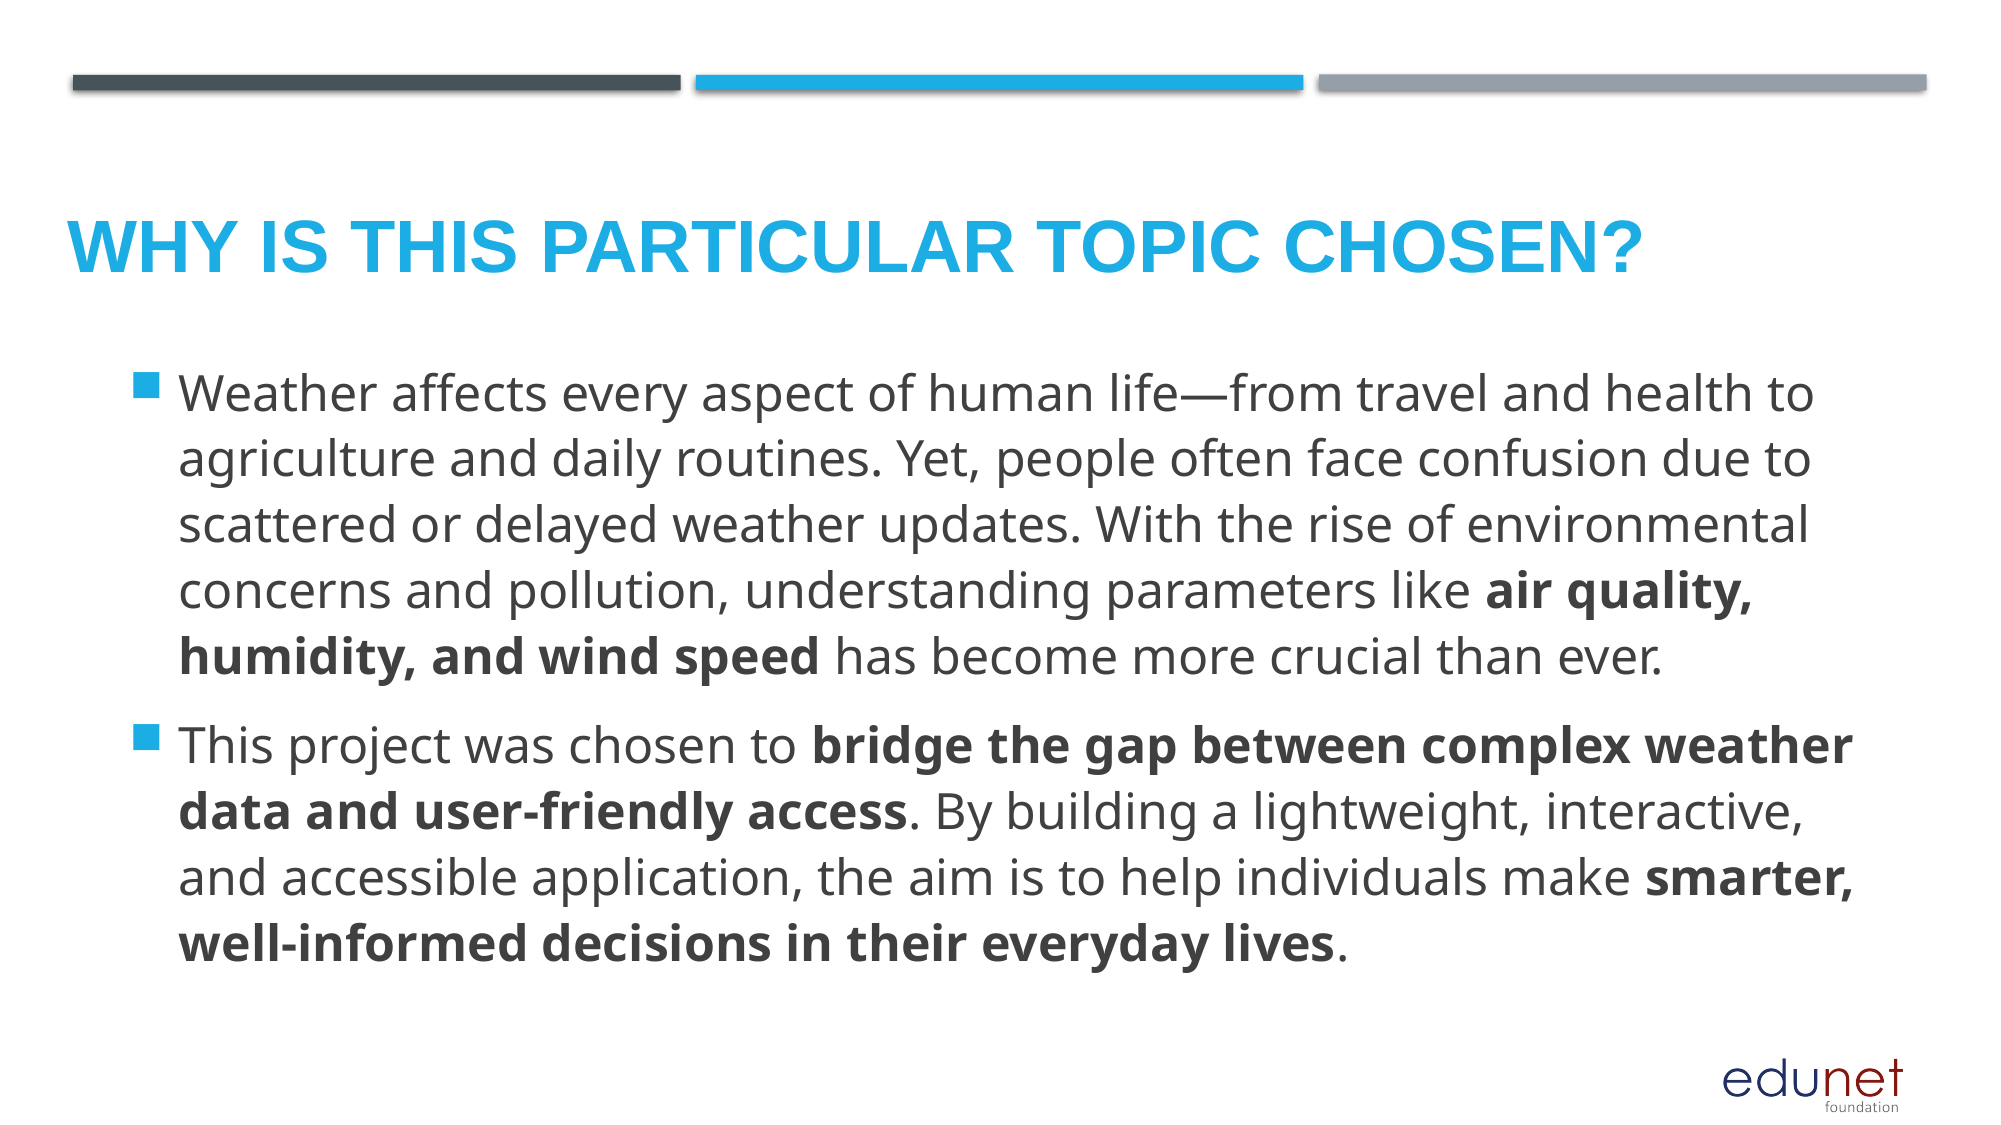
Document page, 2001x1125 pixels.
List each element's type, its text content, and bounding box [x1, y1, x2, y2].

picture [1719, 1056, 1905, 1116]
title Why is thIs particular topic chosen? [52, 133, 1887, 295]
list Weather affects every aspect of human life—from travel and health to agriculture and daily routines. Yet, people often face confusion due to scattered or delayed weather updates. With the rise of environmental concerns and pollution, understanding parameters like air quality, humidity, and wind speed has become more crucial than ever. This project was chosen to bridge the gap between complex weather data and user-friendly access. By building a lightweight, interactive, and accessible application, the aim is to help individuals make smarter, well-informed decisions in their everyday lives. [113, 347, 1887, 1037]
